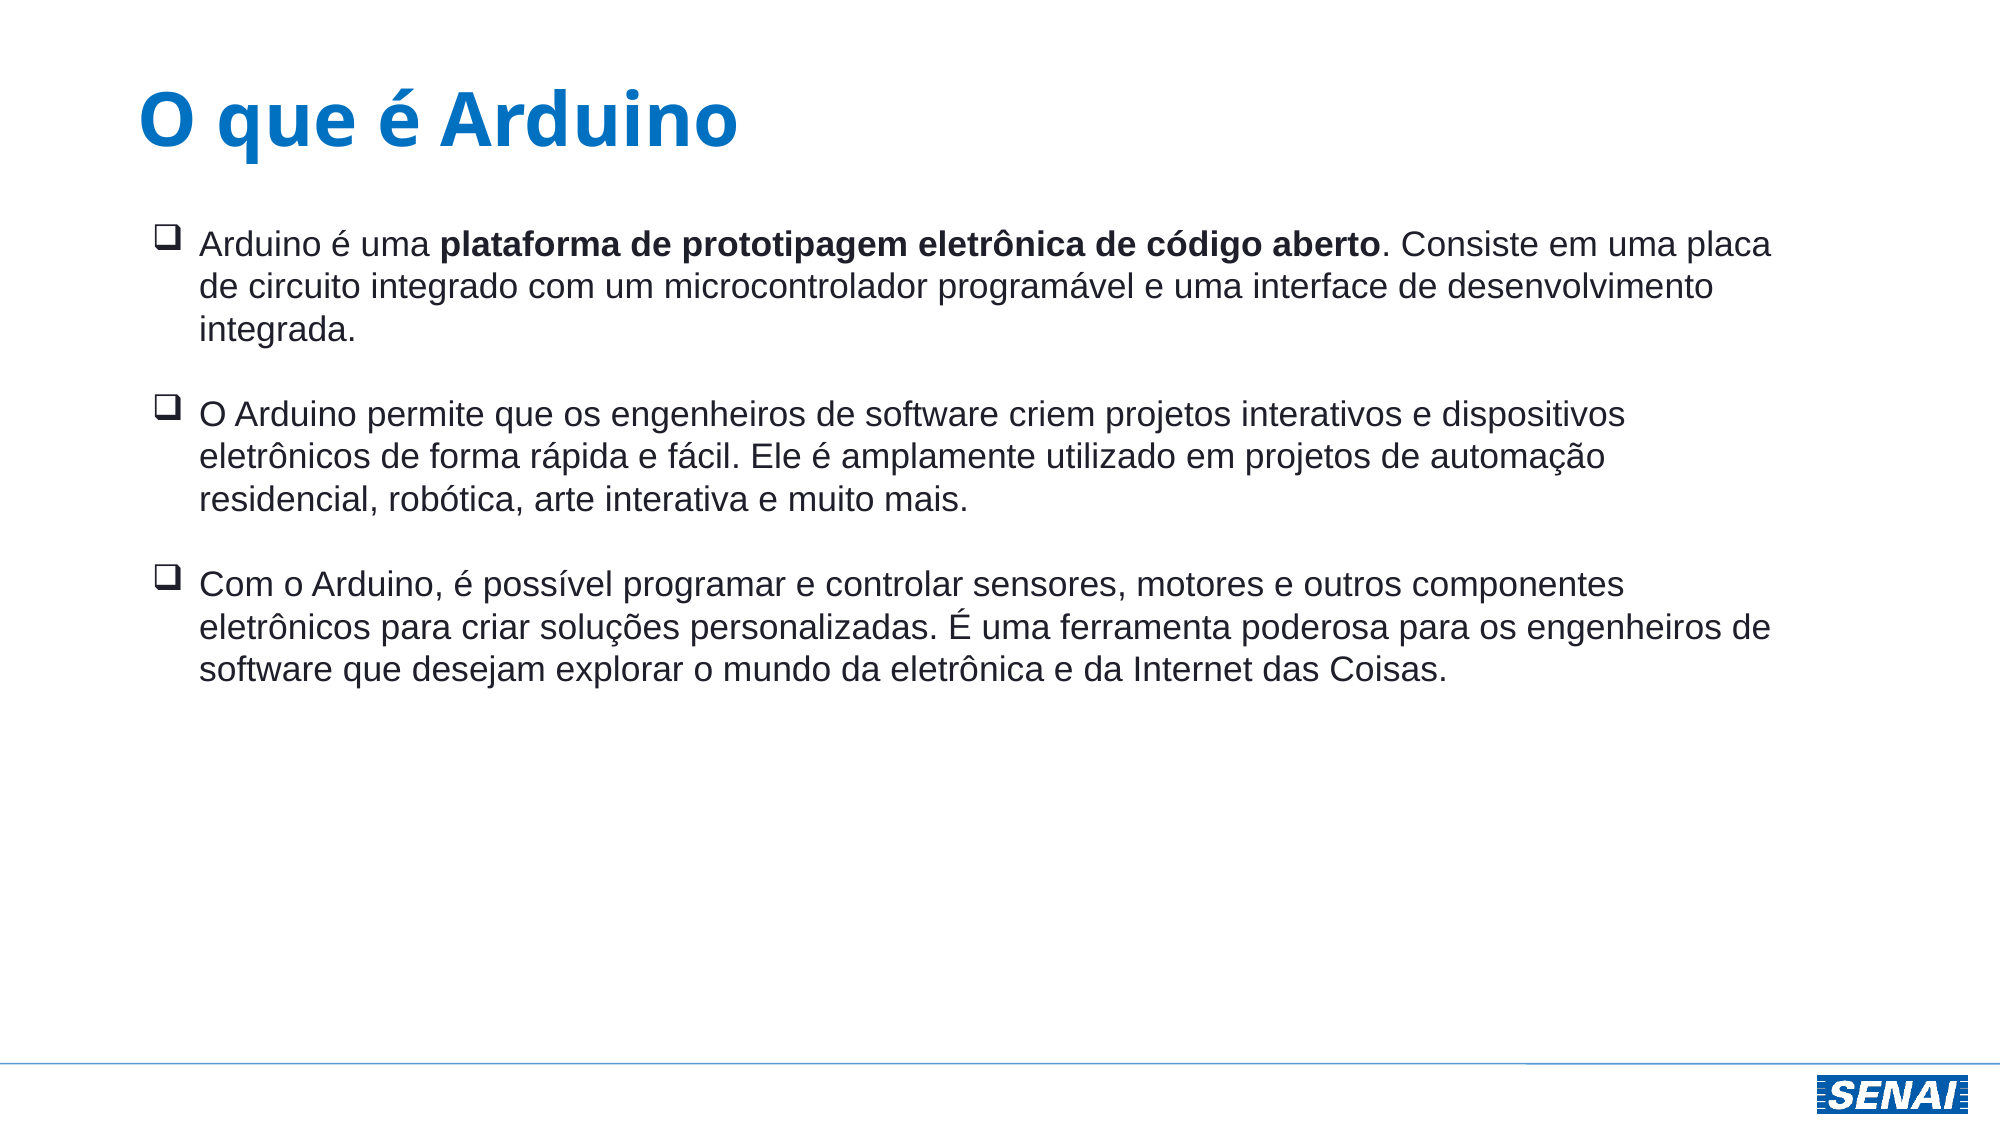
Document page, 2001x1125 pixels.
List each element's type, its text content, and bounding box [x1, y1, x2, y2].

title O que é Arduino [137, 59, 1831, 177]
picture [1817, 1075, 1968, 1114]
text_box Arduino é uma plataforma de prototipagem eletrônica de código aberto. Consiste em uma placa de circuito integrado com um microcontrolador programável e uma interface de desenvolvimento integrada. O Arduino permite que os engenheiros de software criem projetos interativos e dispositivos eletrônicos de forma rápida e fácil. Ele é amplamente utilizado em projetos de automação residencial, robótica, arte interativa e muito mais. Com o Arduino, é possível programar e controlar sensores, motores e outros componentes eletrônicos para criar soluções personalizadas. É uma ferramenta poderosa para os engenheiros de software que desejam explorar o mundo da eletrônica e da Internet das Coisas. [137, 213, 1790, 697]
